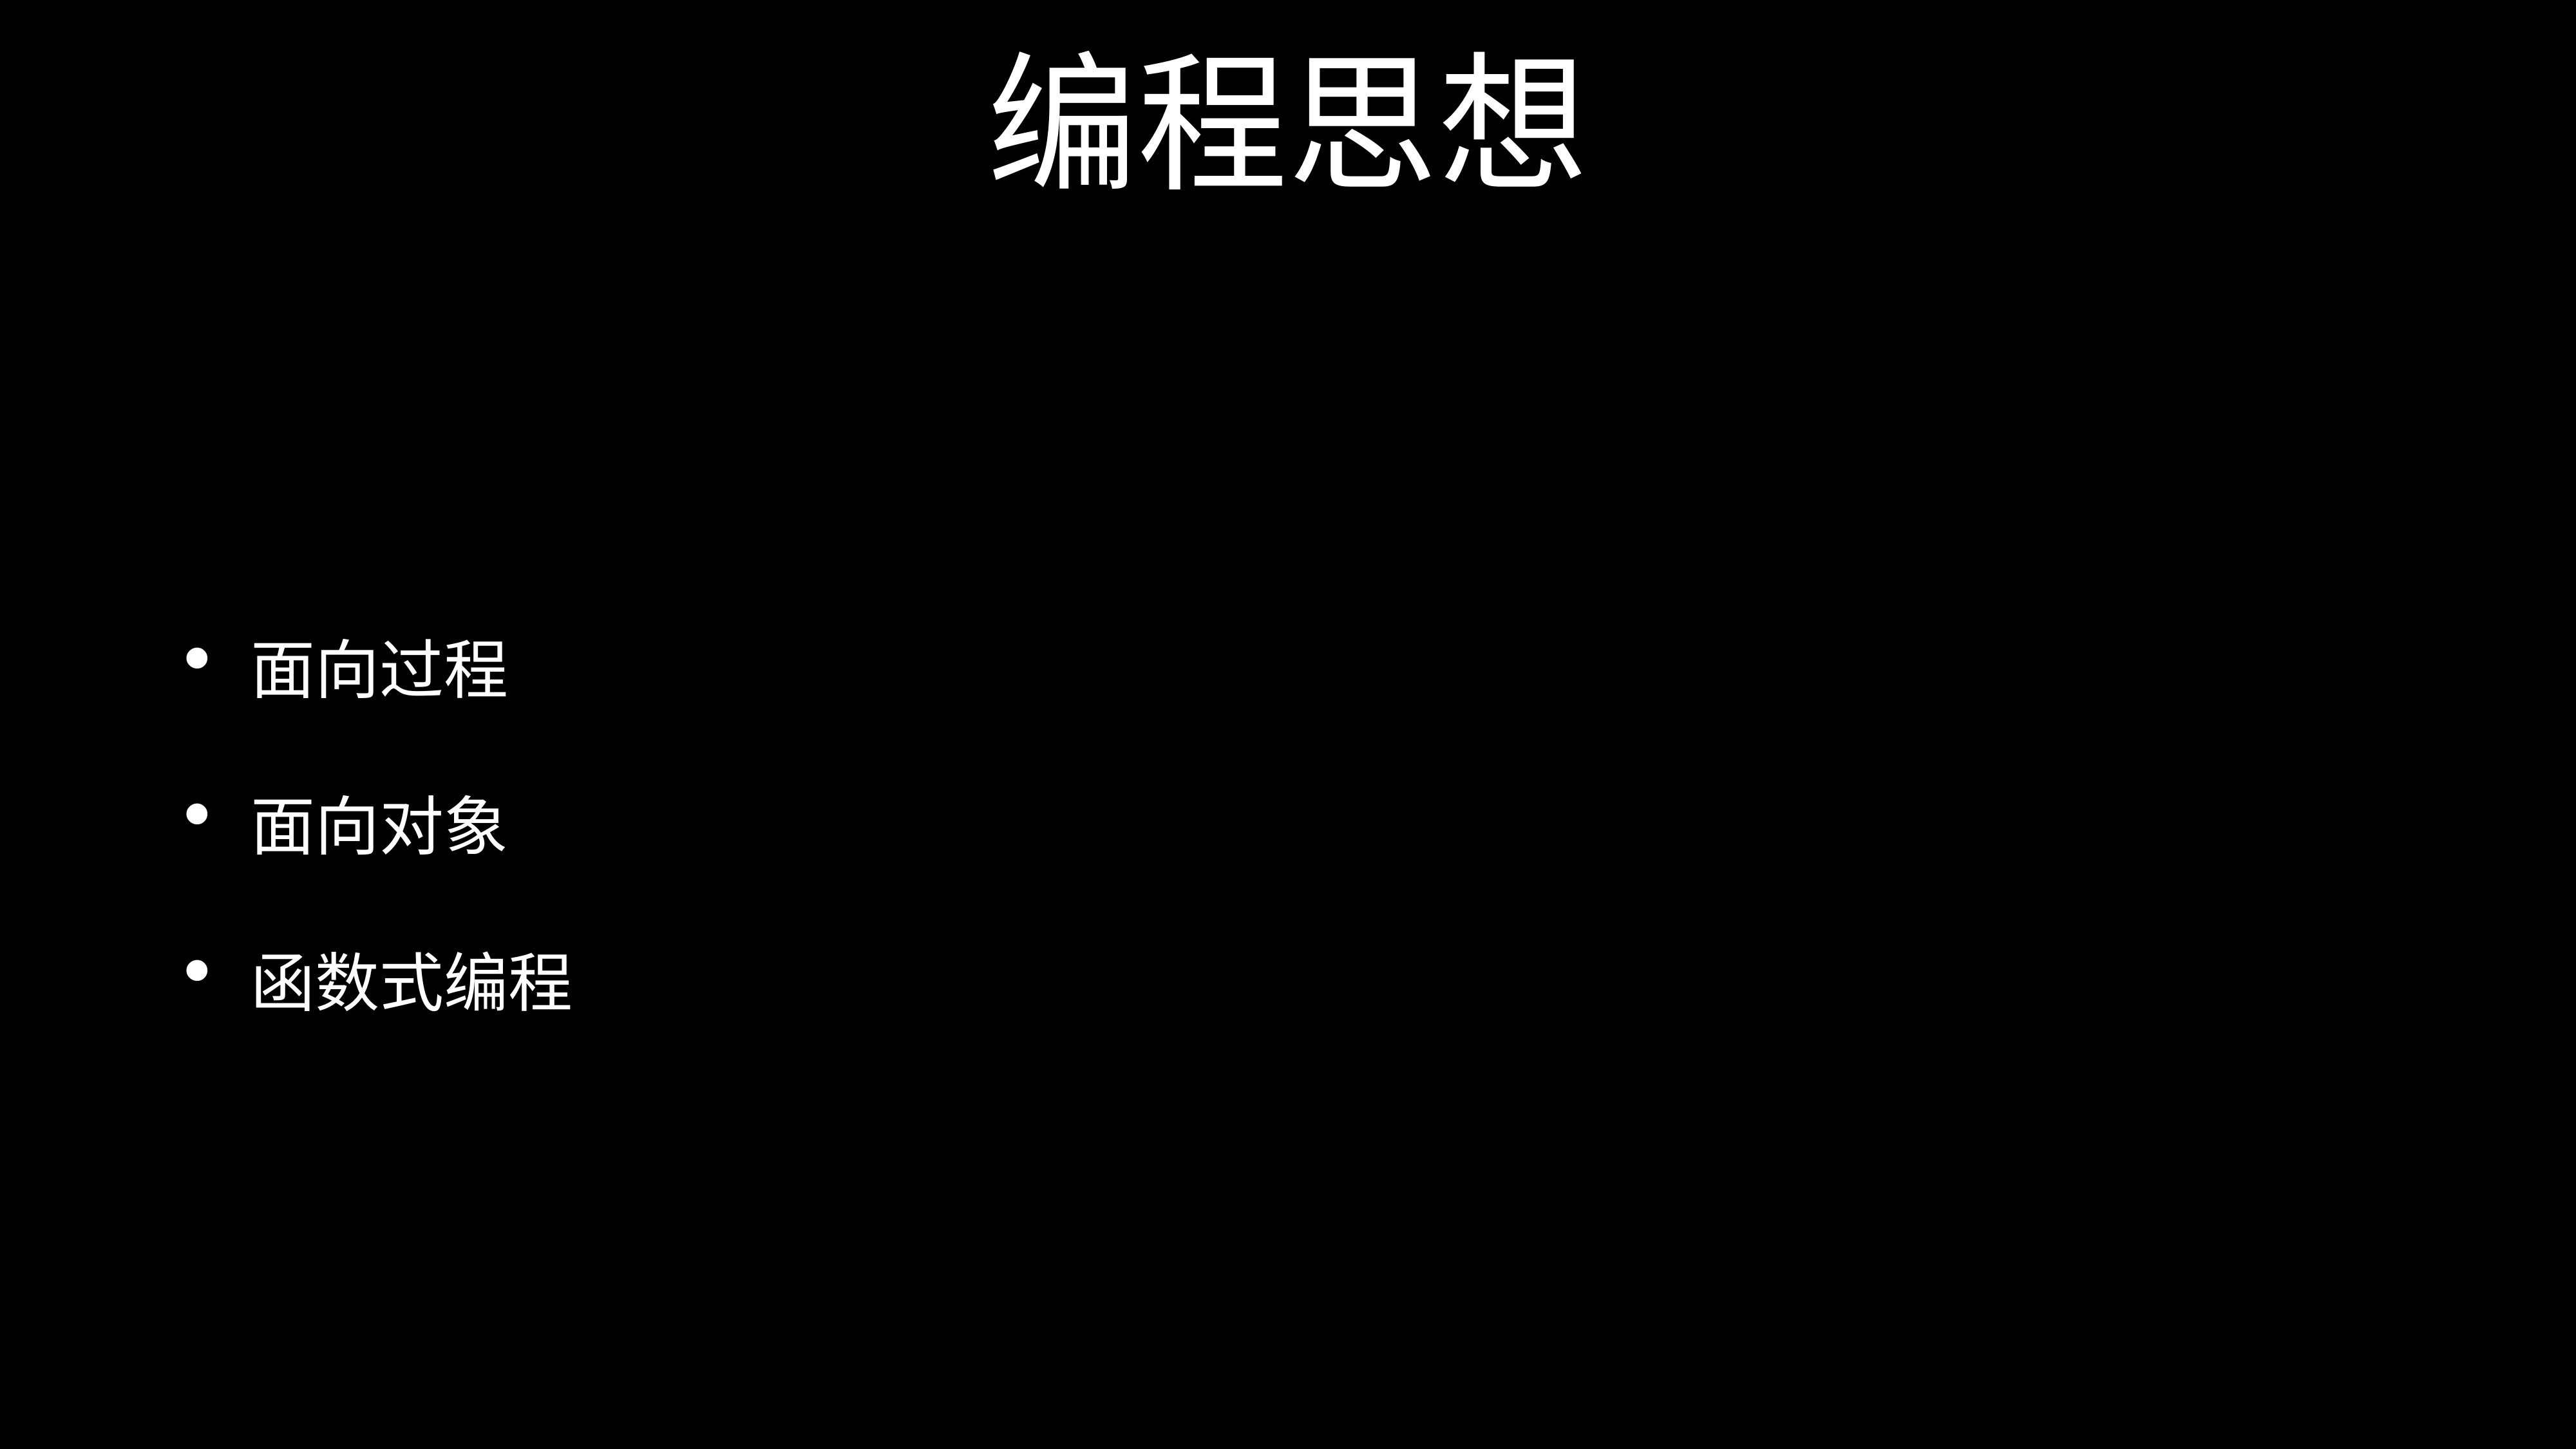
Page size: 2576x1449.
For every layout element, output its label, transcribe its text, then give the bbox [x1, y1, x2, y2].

list 面向过程 面向对象 函数式编程 [178, 332, 2398, 1316]
title 编程思想 [178, 0, 2398, 240]
